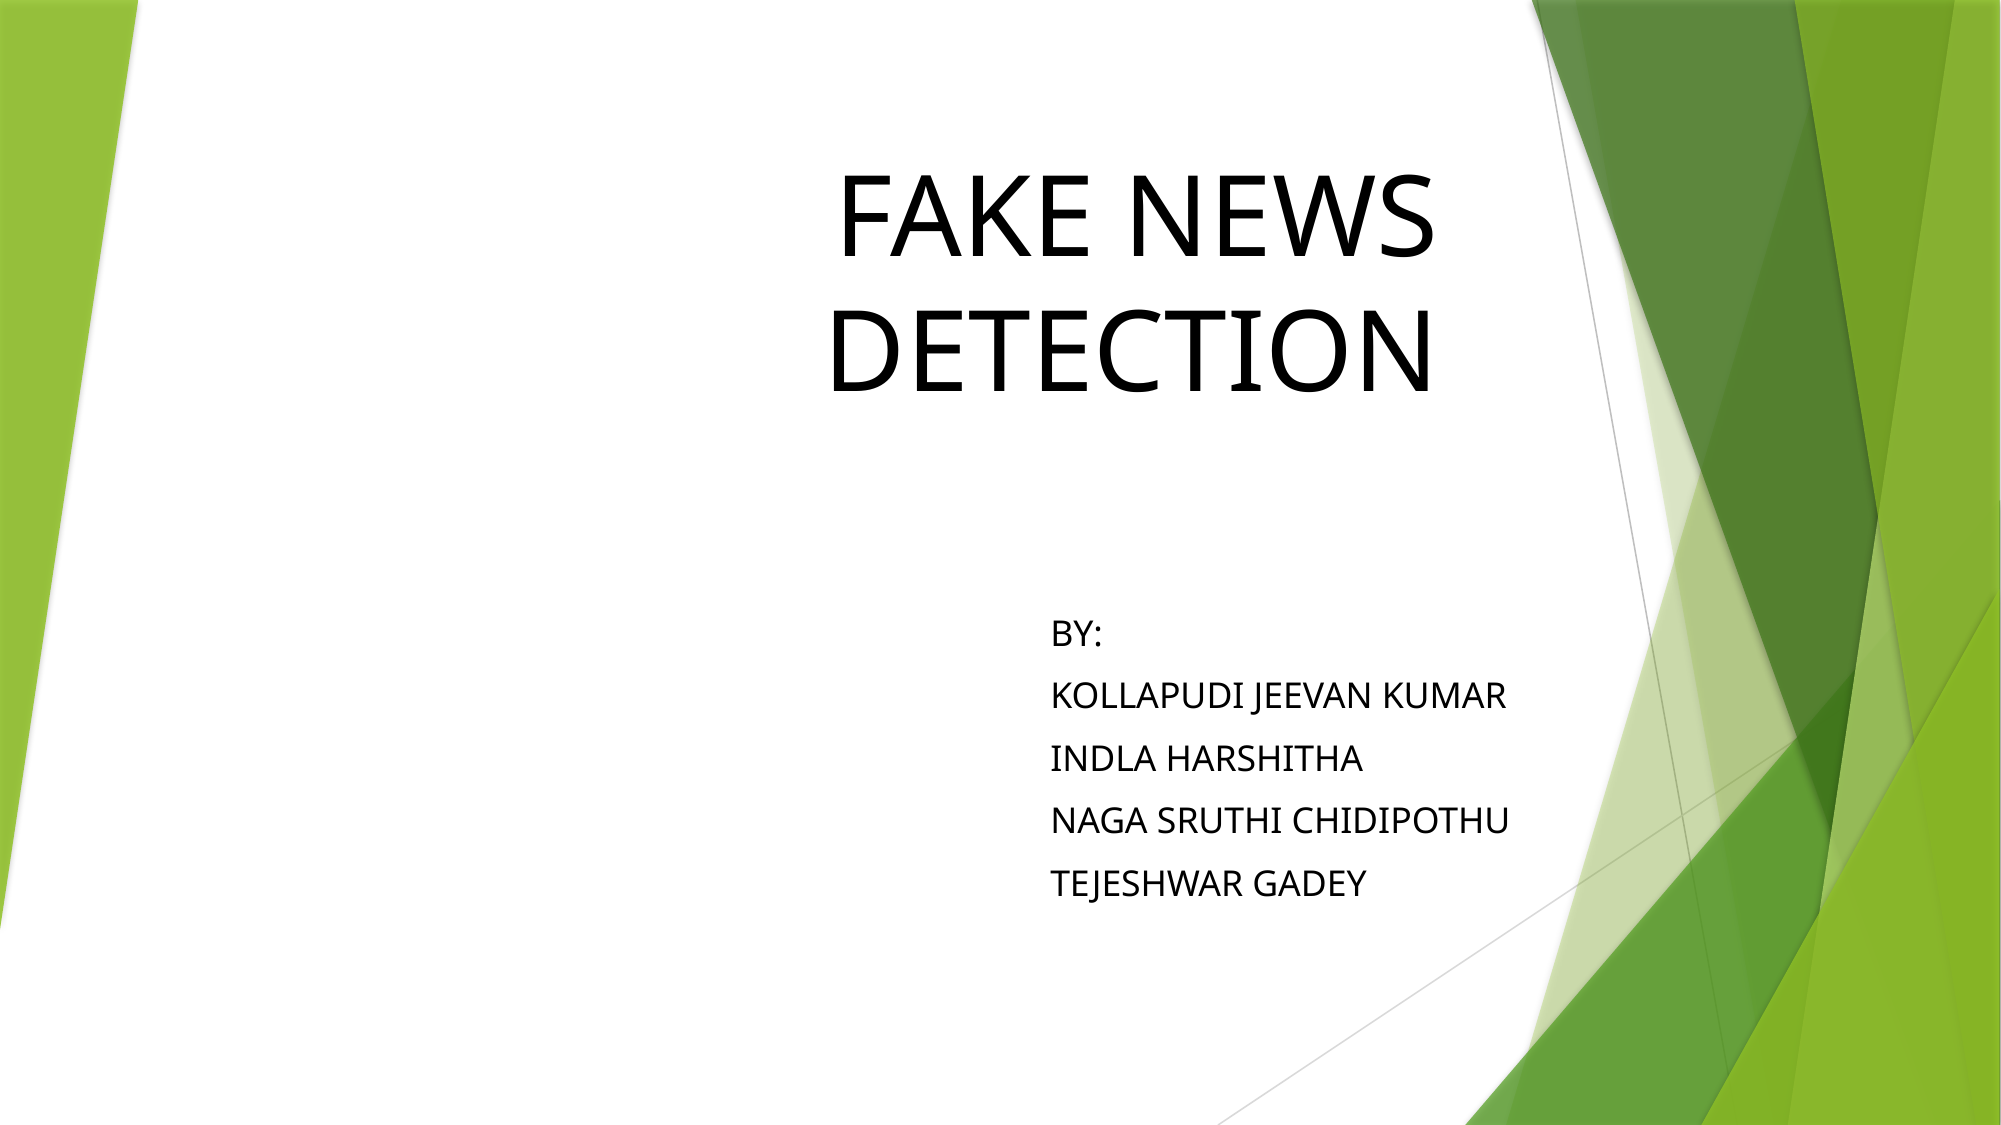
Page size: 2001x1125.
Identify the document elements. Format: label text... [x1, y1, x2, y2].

title FAKE NEWS DETECTION [246, 272, 1454, 422]
subtitle BY: KOLLAPUDI JEEVAN KUMAR INDLA HARSHITHA NAGA SRUTHI CHIDIPOTHU TEJESHWAR GADEY [1035, 603, 1528, 917]
